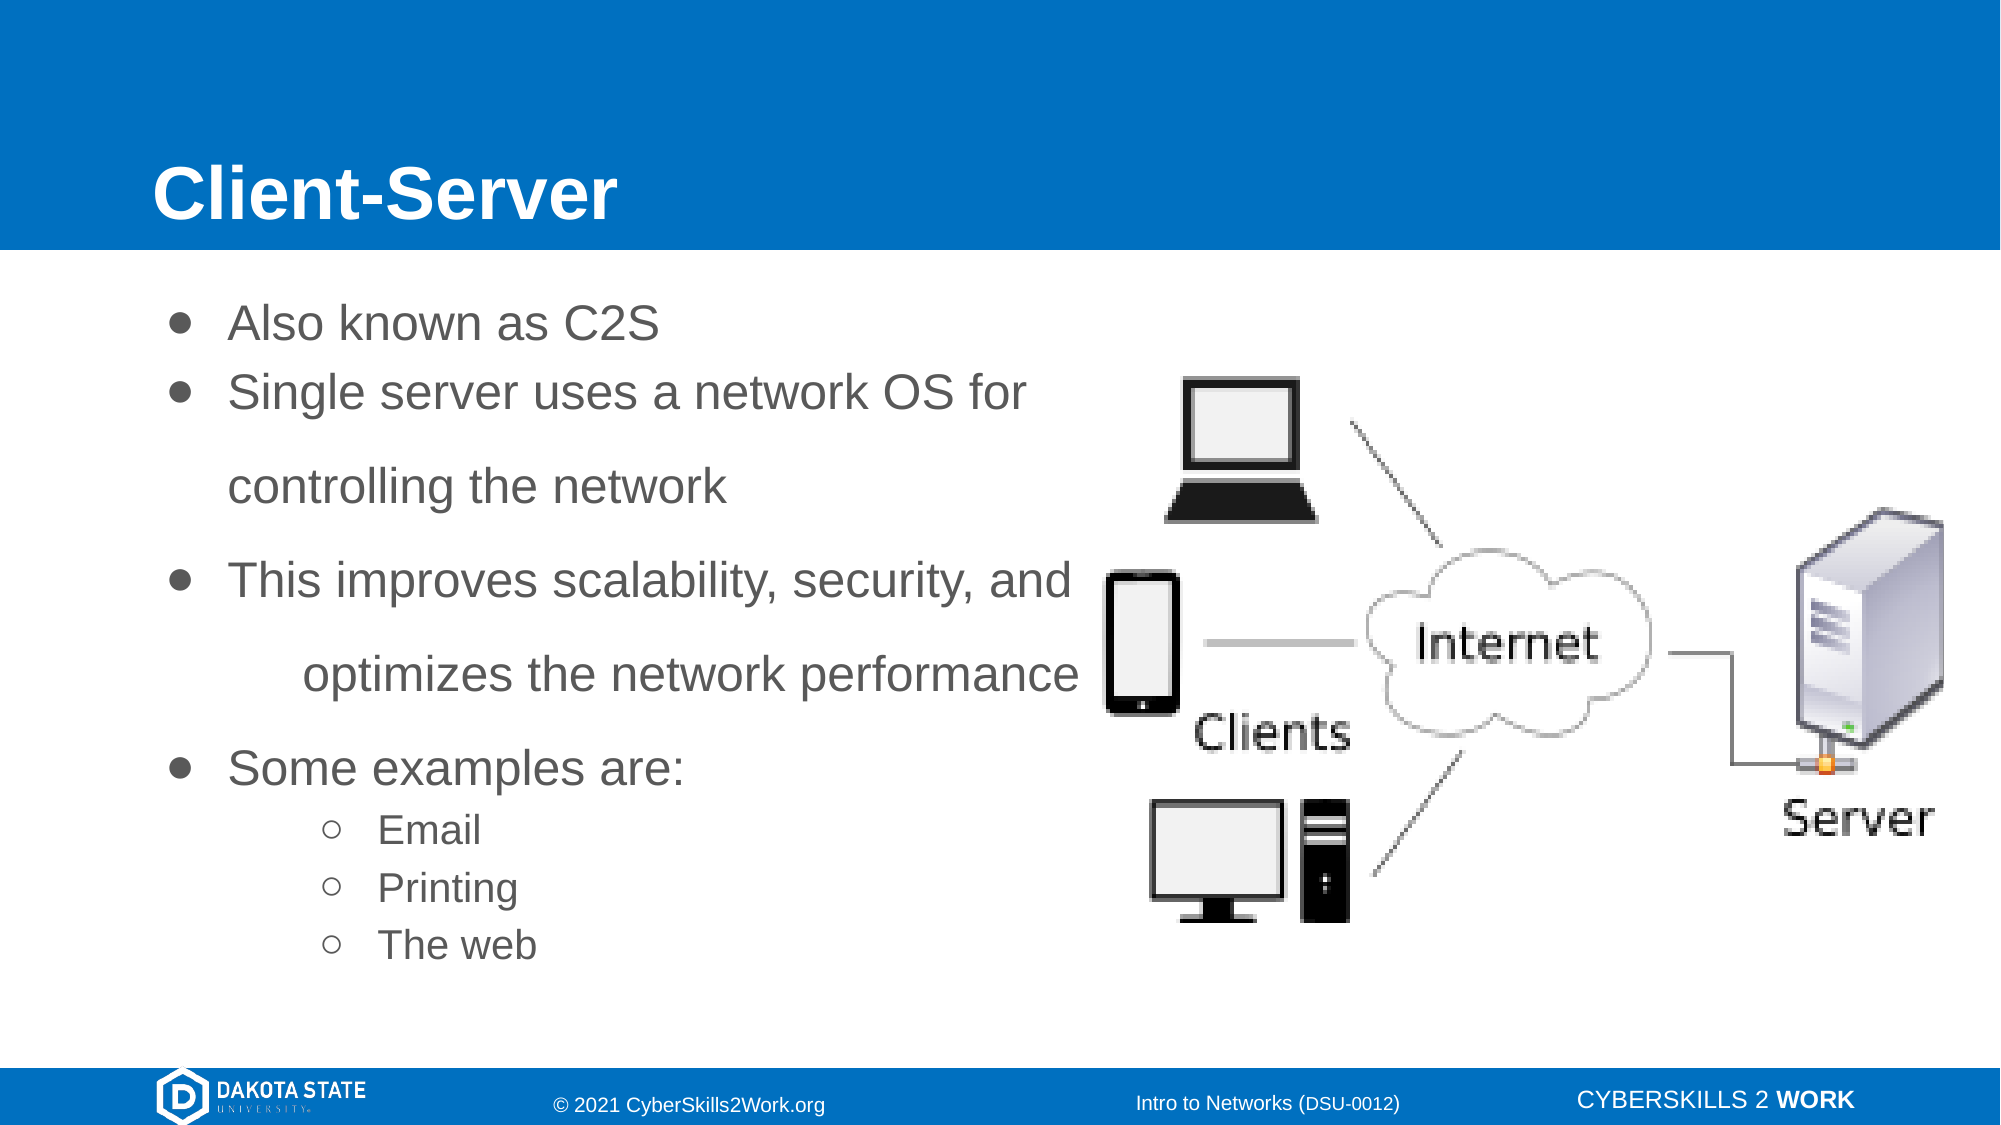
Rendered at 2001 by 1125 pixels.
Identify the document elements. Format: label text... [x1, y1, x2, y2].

title Client-Server [137, 129, 1863, 274]
list Also known as C2S Single server uses a network OS for controlling the network This improves scalability, security, and optimizes the network performance Some examples are: Email Printing The web [137, 274, 1863, 1014]
picture [976, 335, 1945, 952]
picture [143, 1059, 381, 1125]
